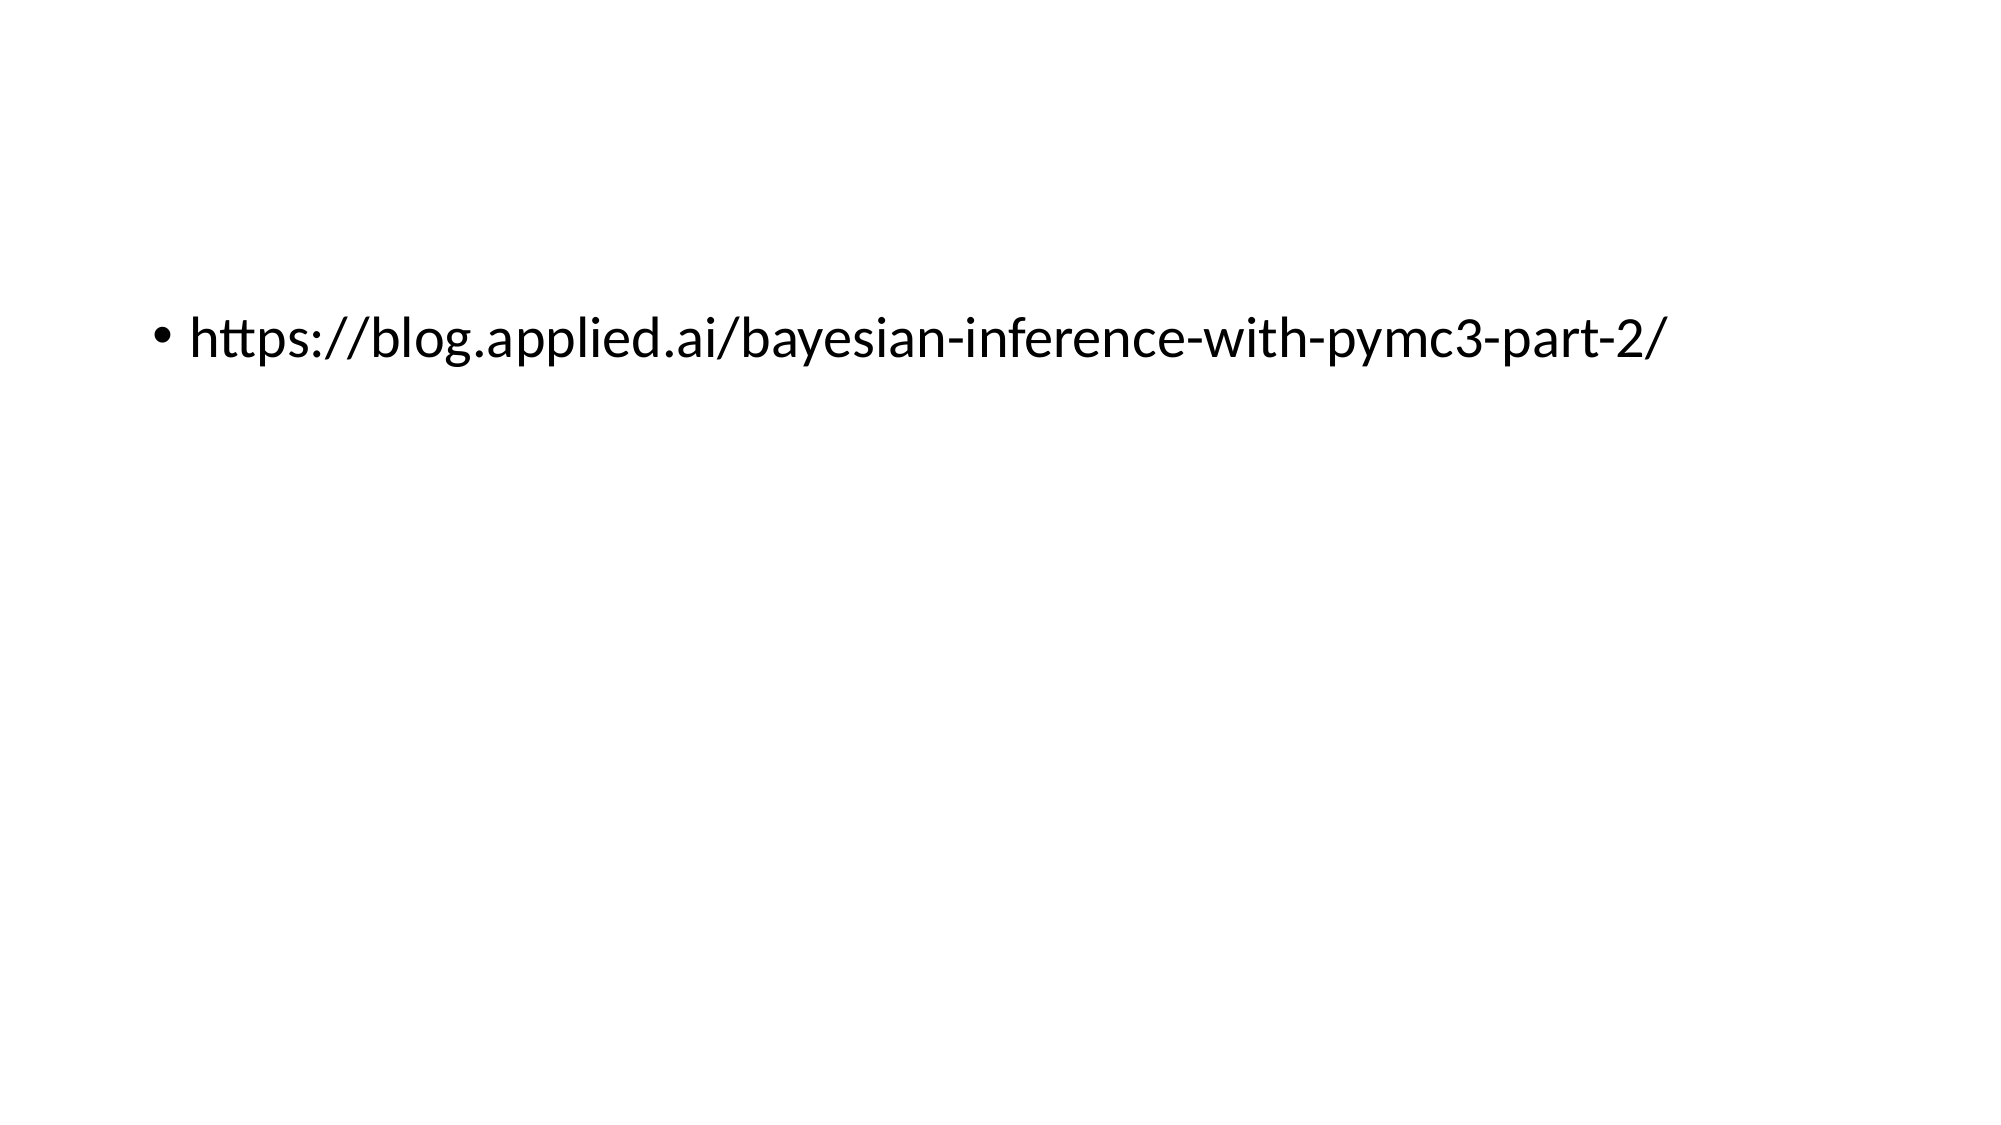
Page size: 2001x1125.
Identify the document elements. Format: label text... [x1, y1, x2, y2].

list https://blog.applied.ai/bayesian-inference-with-pymc3-part-2/ [137, 299, 1863, 1014]
